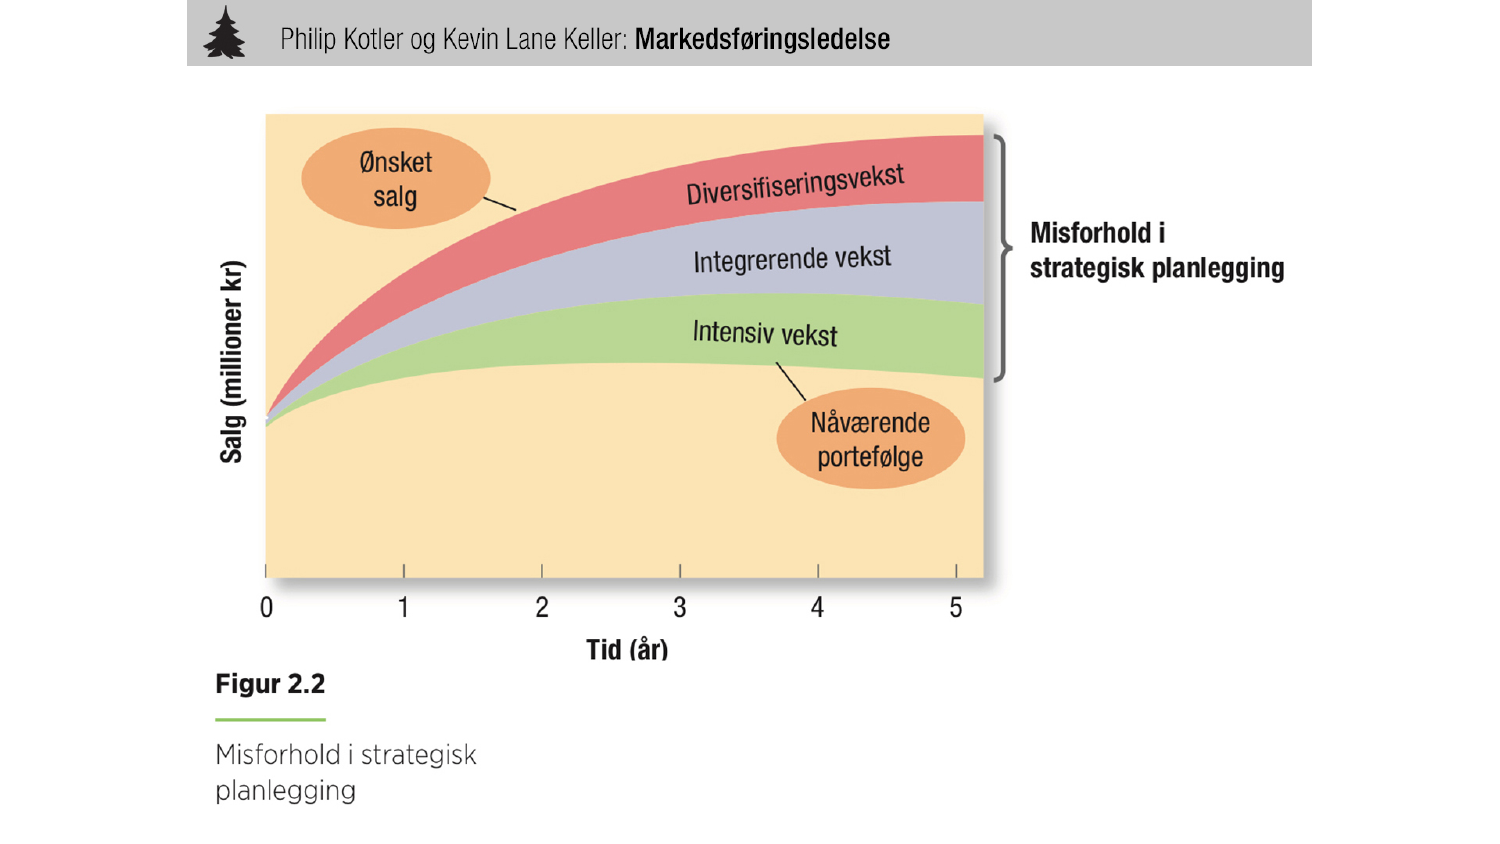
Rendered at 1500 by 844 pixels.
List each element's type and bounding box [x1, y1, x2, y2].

picture [187, 0, 1312, 844]
